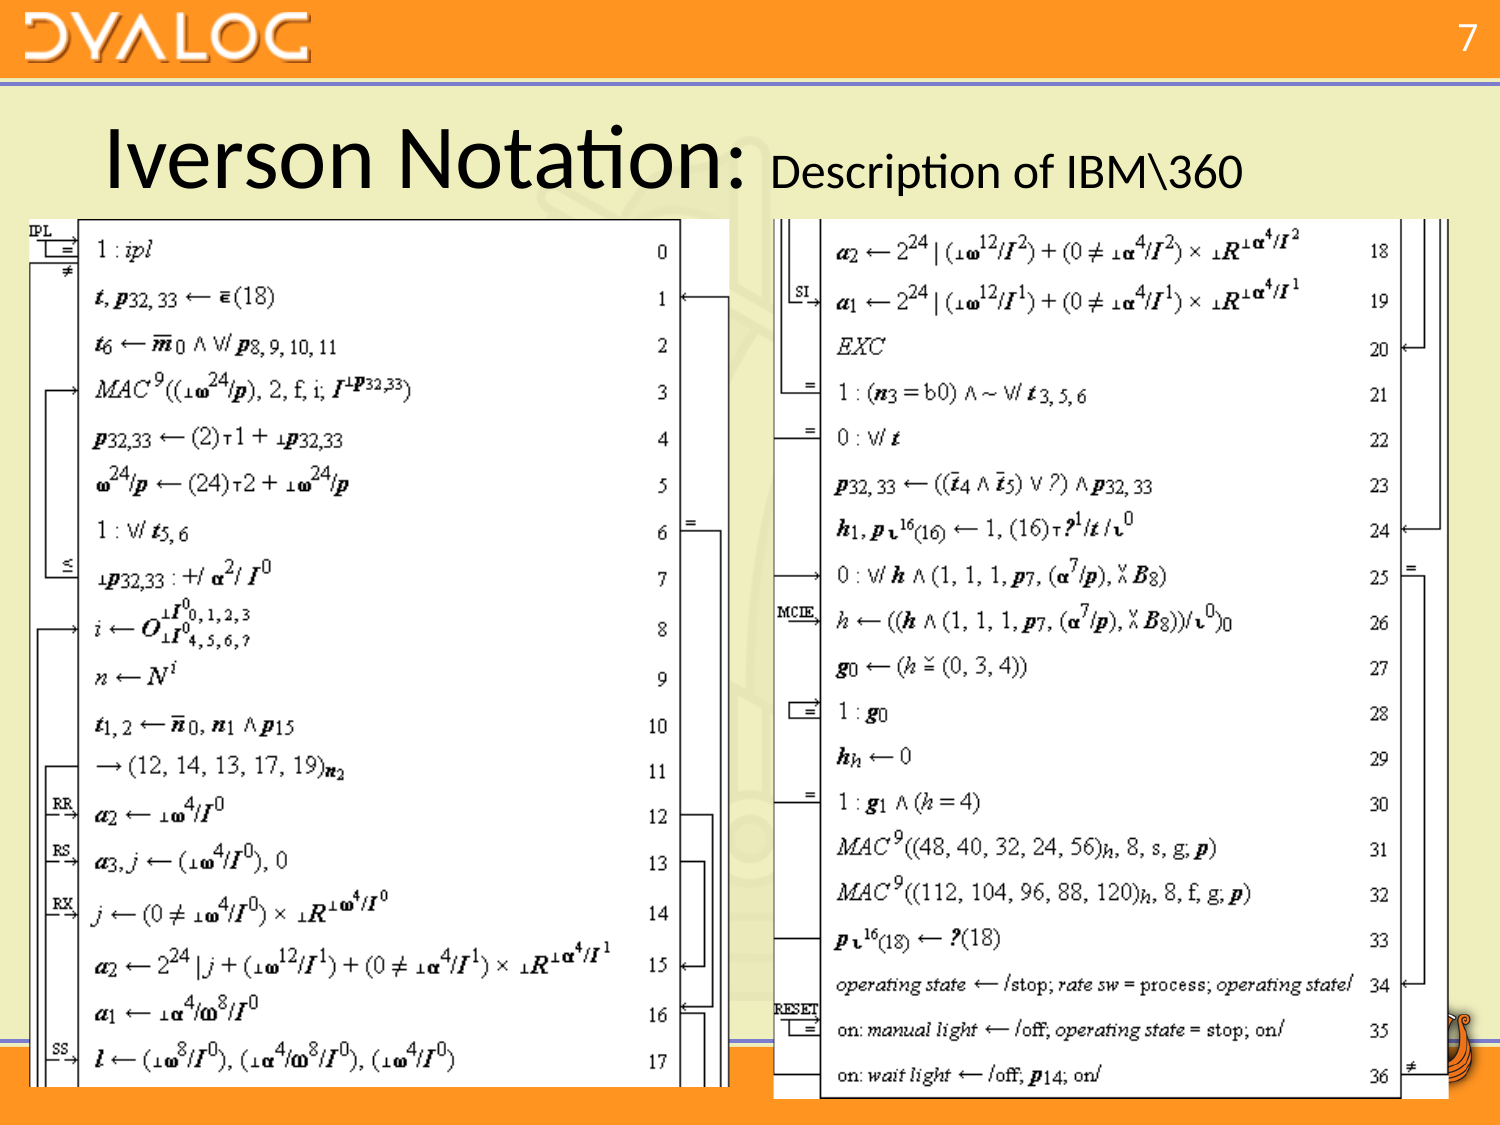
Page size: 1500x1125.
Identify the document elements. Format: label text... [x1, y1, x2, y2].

picture [29, 219, 1486, 1125]
title Iverson Notation: Description of IBM\360 [88, 81, 1449, 222]
picture [25, 12, 311, 63]
